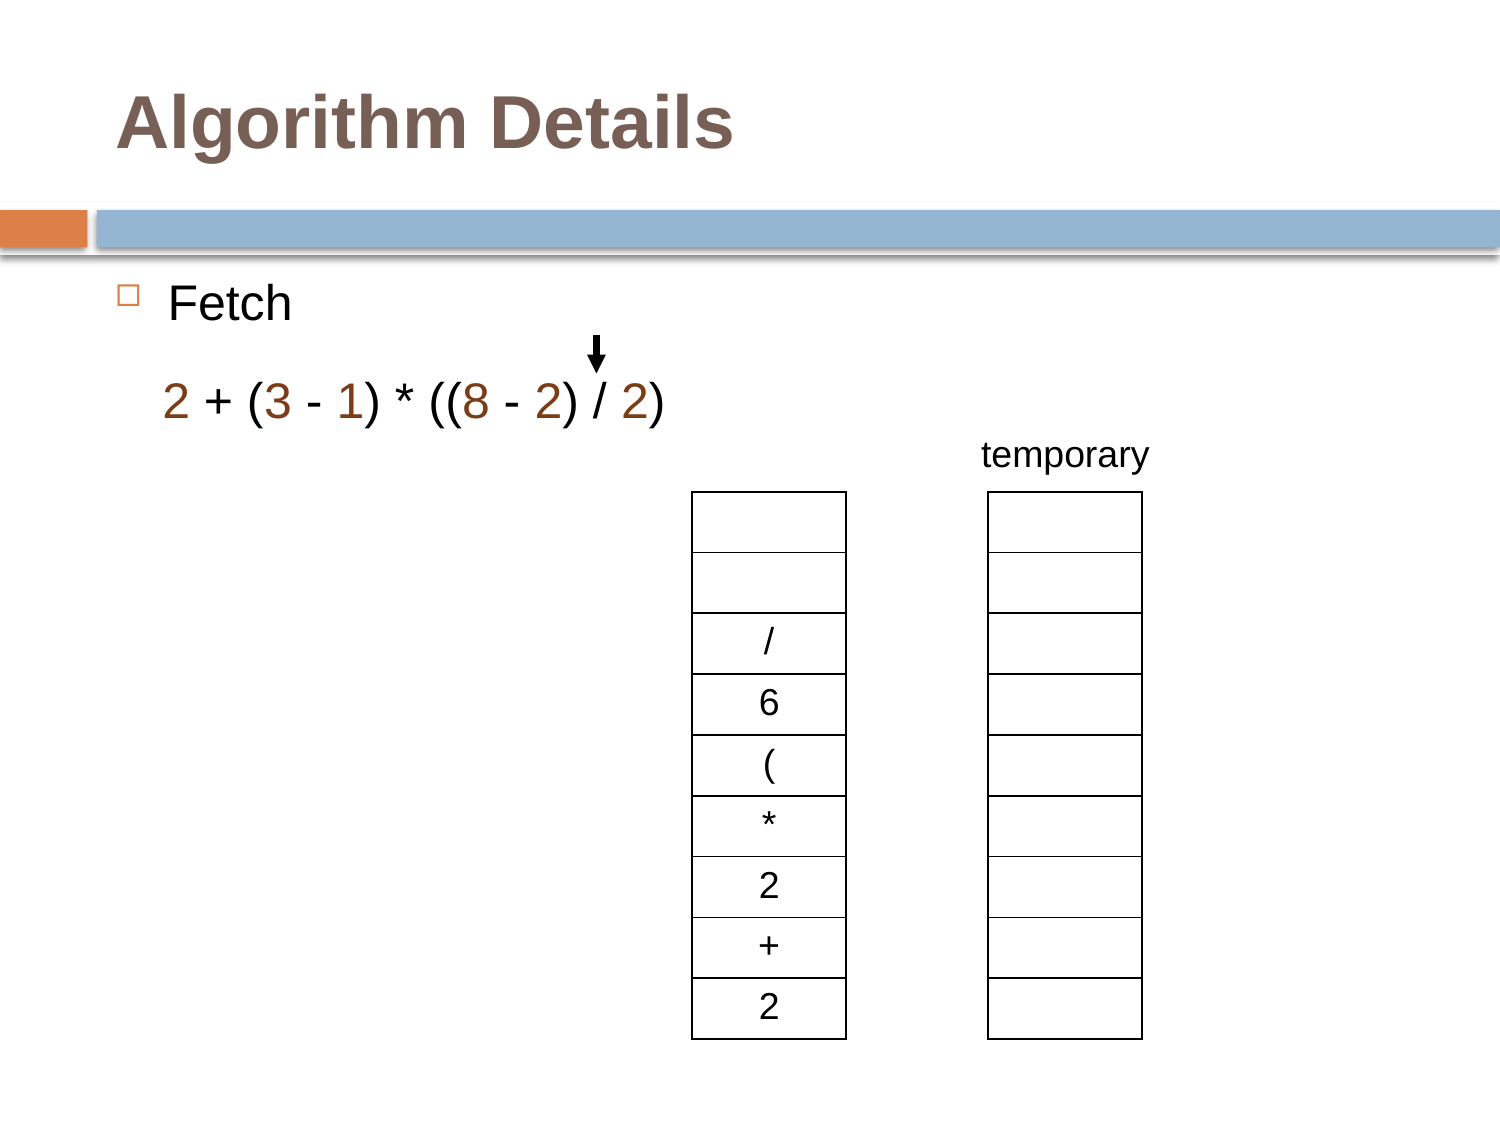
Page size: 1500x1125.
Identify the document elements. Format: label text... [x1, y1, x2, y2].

table_header [693, 493, 845, 552]
table_cell + [693, 918, 845, 977]
table_cell ( [693, 736, 845, 795]
table_cell 2 [693, 857, 845, 917]
table_cell * [693, 797, 845, 856]
table_cell 6 [693, 675, 845, 734]
table_cell 2 [693, 979, 845, 1038]
table_cell [989, 736, 1141, 795]
table_cell / [693, 614, 845, 673]
table_cell [989, 979, 1141, 1038]
text_box temporary [929, 422, 1202, 482]
table_header [989, 493, 1141, 552]
table_cell [989, 857, 1141, 917]
title Algorithm Details [100, 37, 1438, 200]
table_cell [989, 675, 1141, 734]
table_cell [989, 797, 1141, 856]
table_cell [989, 553, 1141, 612]
table_cell [693, 553, 845, 612]
table_cell [989, 918, 1141, 977]
list Fetch [100, 262, 1438, 1000]
table_cell [989, 614, 1141, 673]
